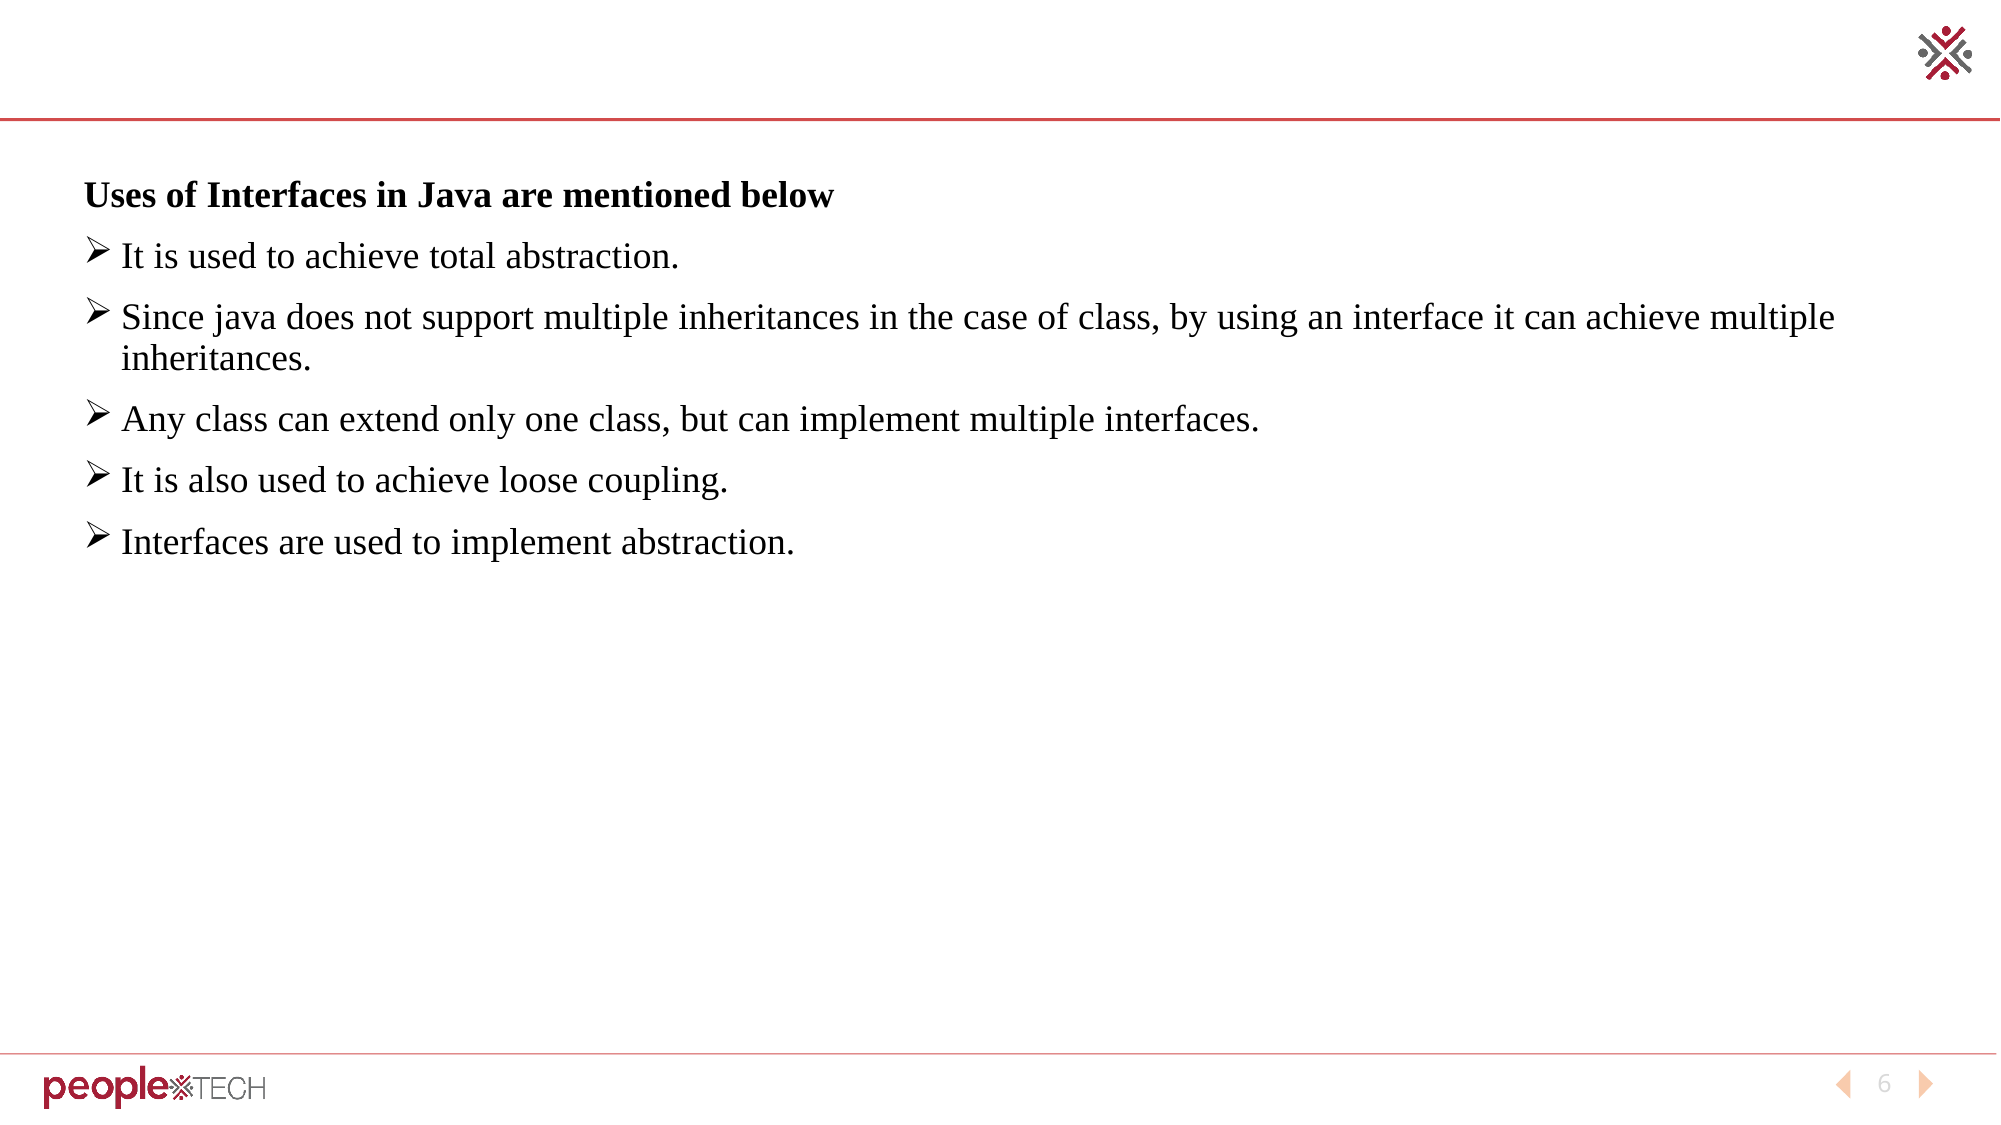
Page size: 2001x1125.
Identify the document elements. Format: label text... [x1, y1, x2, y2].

picture [31, 1059, 275, 1115]
list Uses of Interfaces in Java are mentioned below It is used to achieve total abstraction. Since java does not support multiple inheritances in the case of class, by using an interface it can achieve multiple inheritances. Any class can extend only one class, but can implement multiple interfaces. It is also used to achieve loose coupling. Interfaces are used to implement abstraction. [68, 167, 1926, 993]
picture [1918, 26, 1972, 80]
